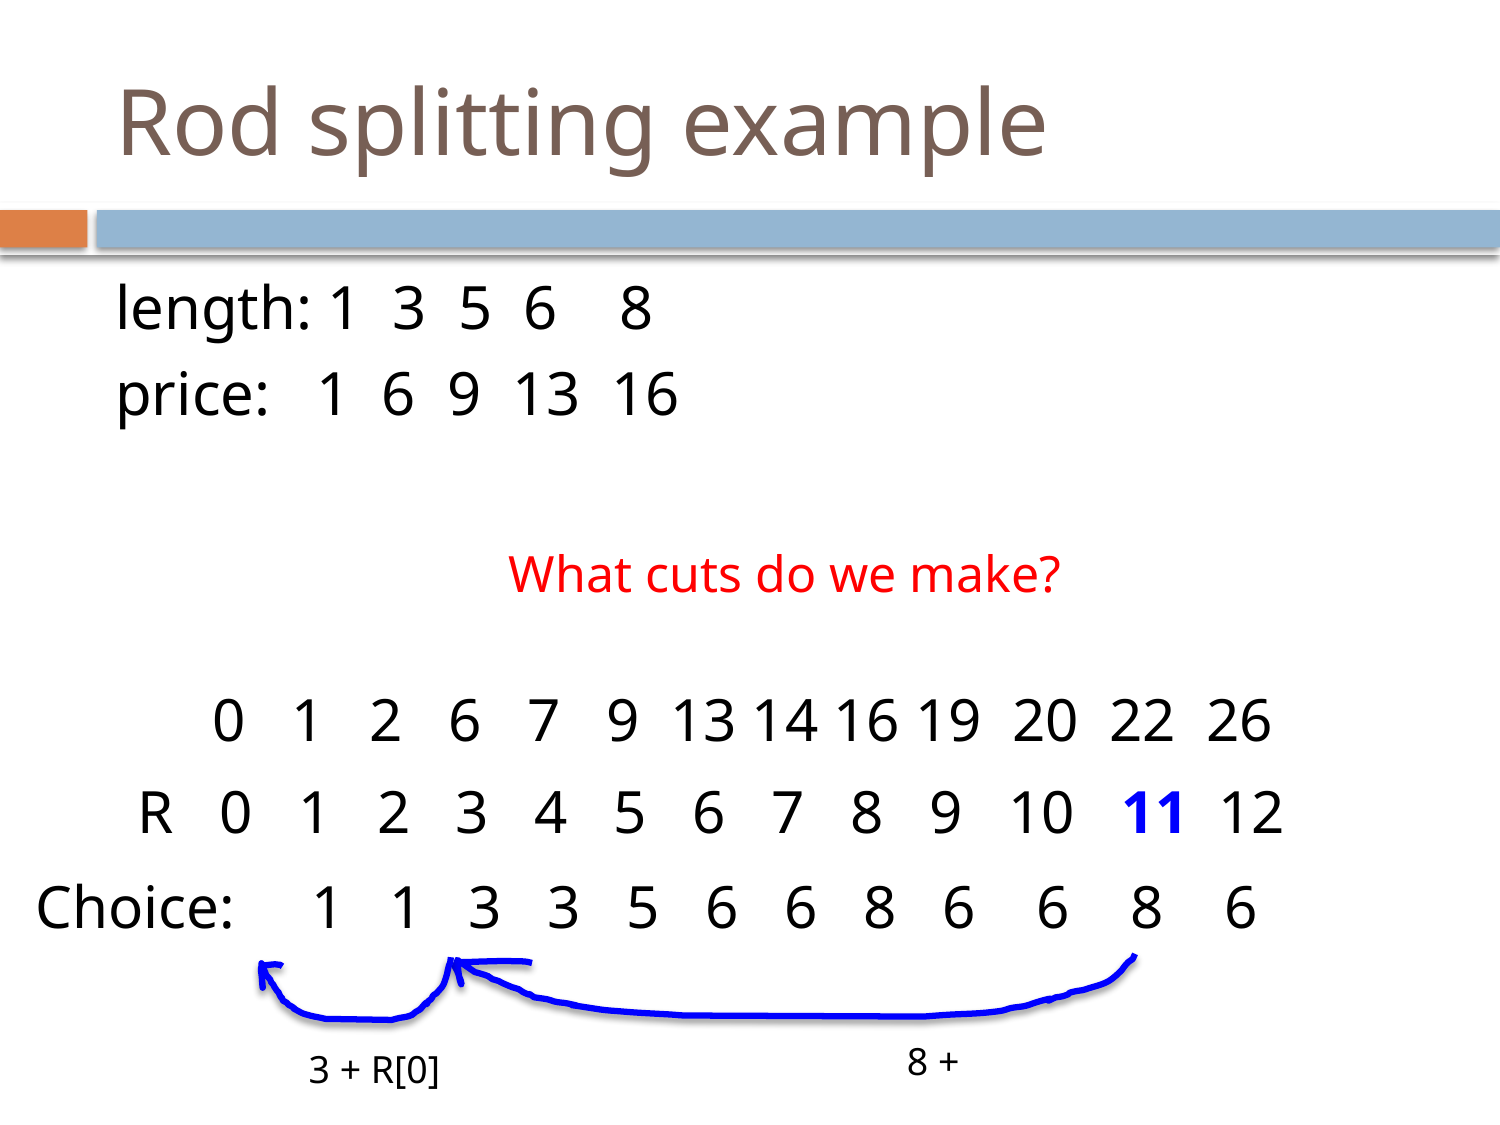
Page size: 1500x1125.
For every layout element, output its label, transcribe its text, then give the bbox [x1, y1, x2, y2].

list length: 1 3 5 6 8 price: 1 6 9 13 16 [100, 262, 1438, 437]
text_box 3 + R[0] [293, 1038, 455, 1099]
text_box What cuts do we make? [494, 535, 1077, 610]
title Rod splitting example [100, 37, 1438, 200]
text_box 0 1 2 6 7 9 13 14 16 19 20 22 26 [121, 676, 1289, 761]
text_box 8 + [892, 1030, 975, 1091]
text_box [455, 953, 1136, 1018]
text_box R 0 1 2 3 4 5 6 7 8 9 10 11 12 [122, 767, 1301, 853]
text_box [260, 957, 452, 1021]
text_box Choice: 1 1 3 3 5 6 6 8 6 6 8 6 [21, 862, 1275, 948]
